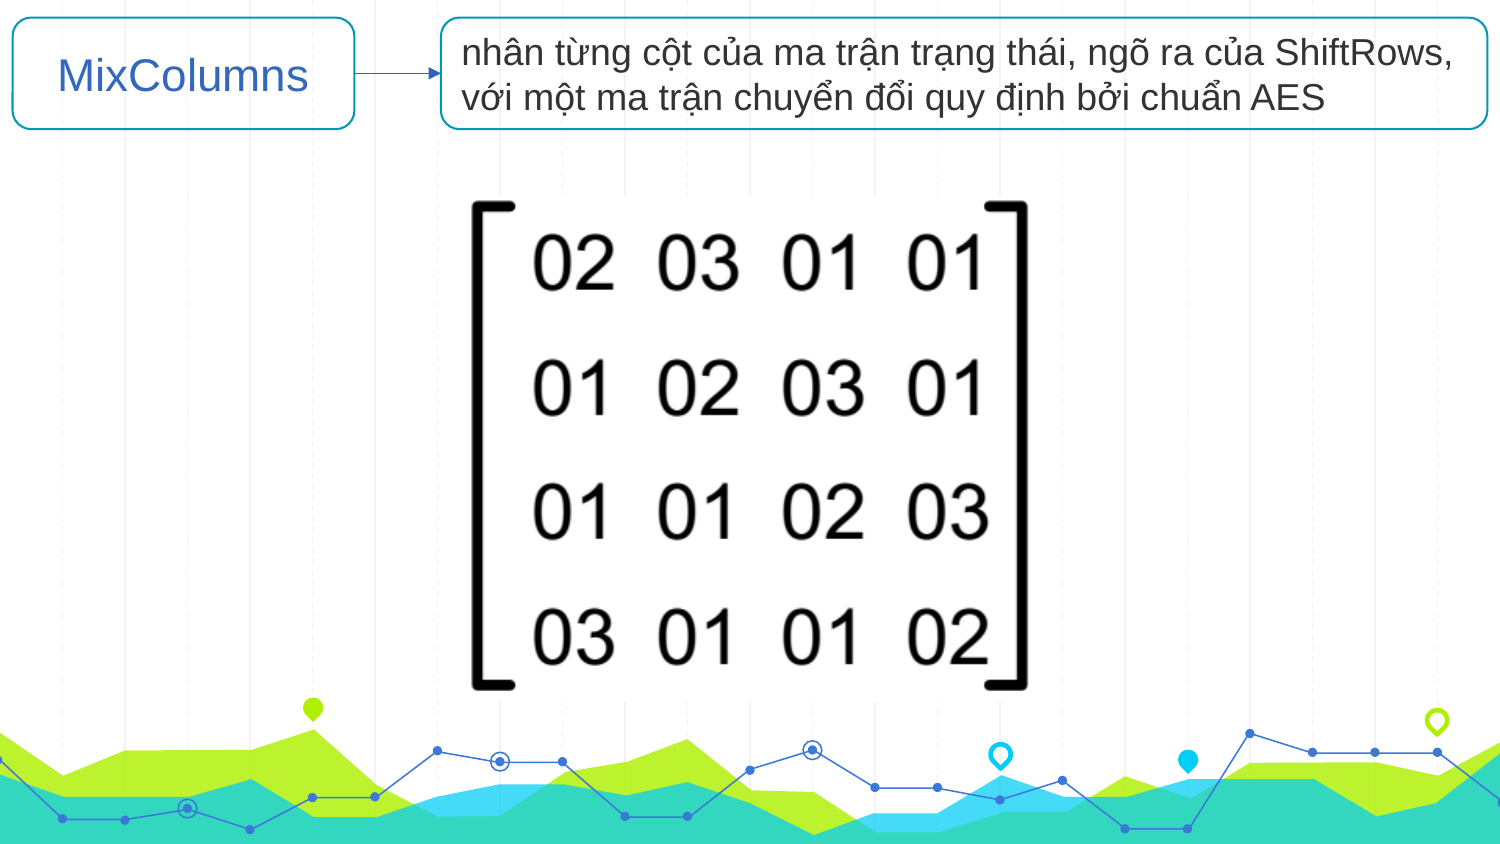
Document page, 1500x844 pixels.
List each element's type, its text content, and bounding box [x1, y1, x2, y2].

text_box nhân từng cột của ma trận trạng thái, ngõ ra của ShiftRows, với một ma trận chuyển đổi quy định bởi chuẩn AES [438, 15, 1490, 132]
picture [466, 196, 1033, 702]
text_box MixColumns [10, 15, 357, 132]
